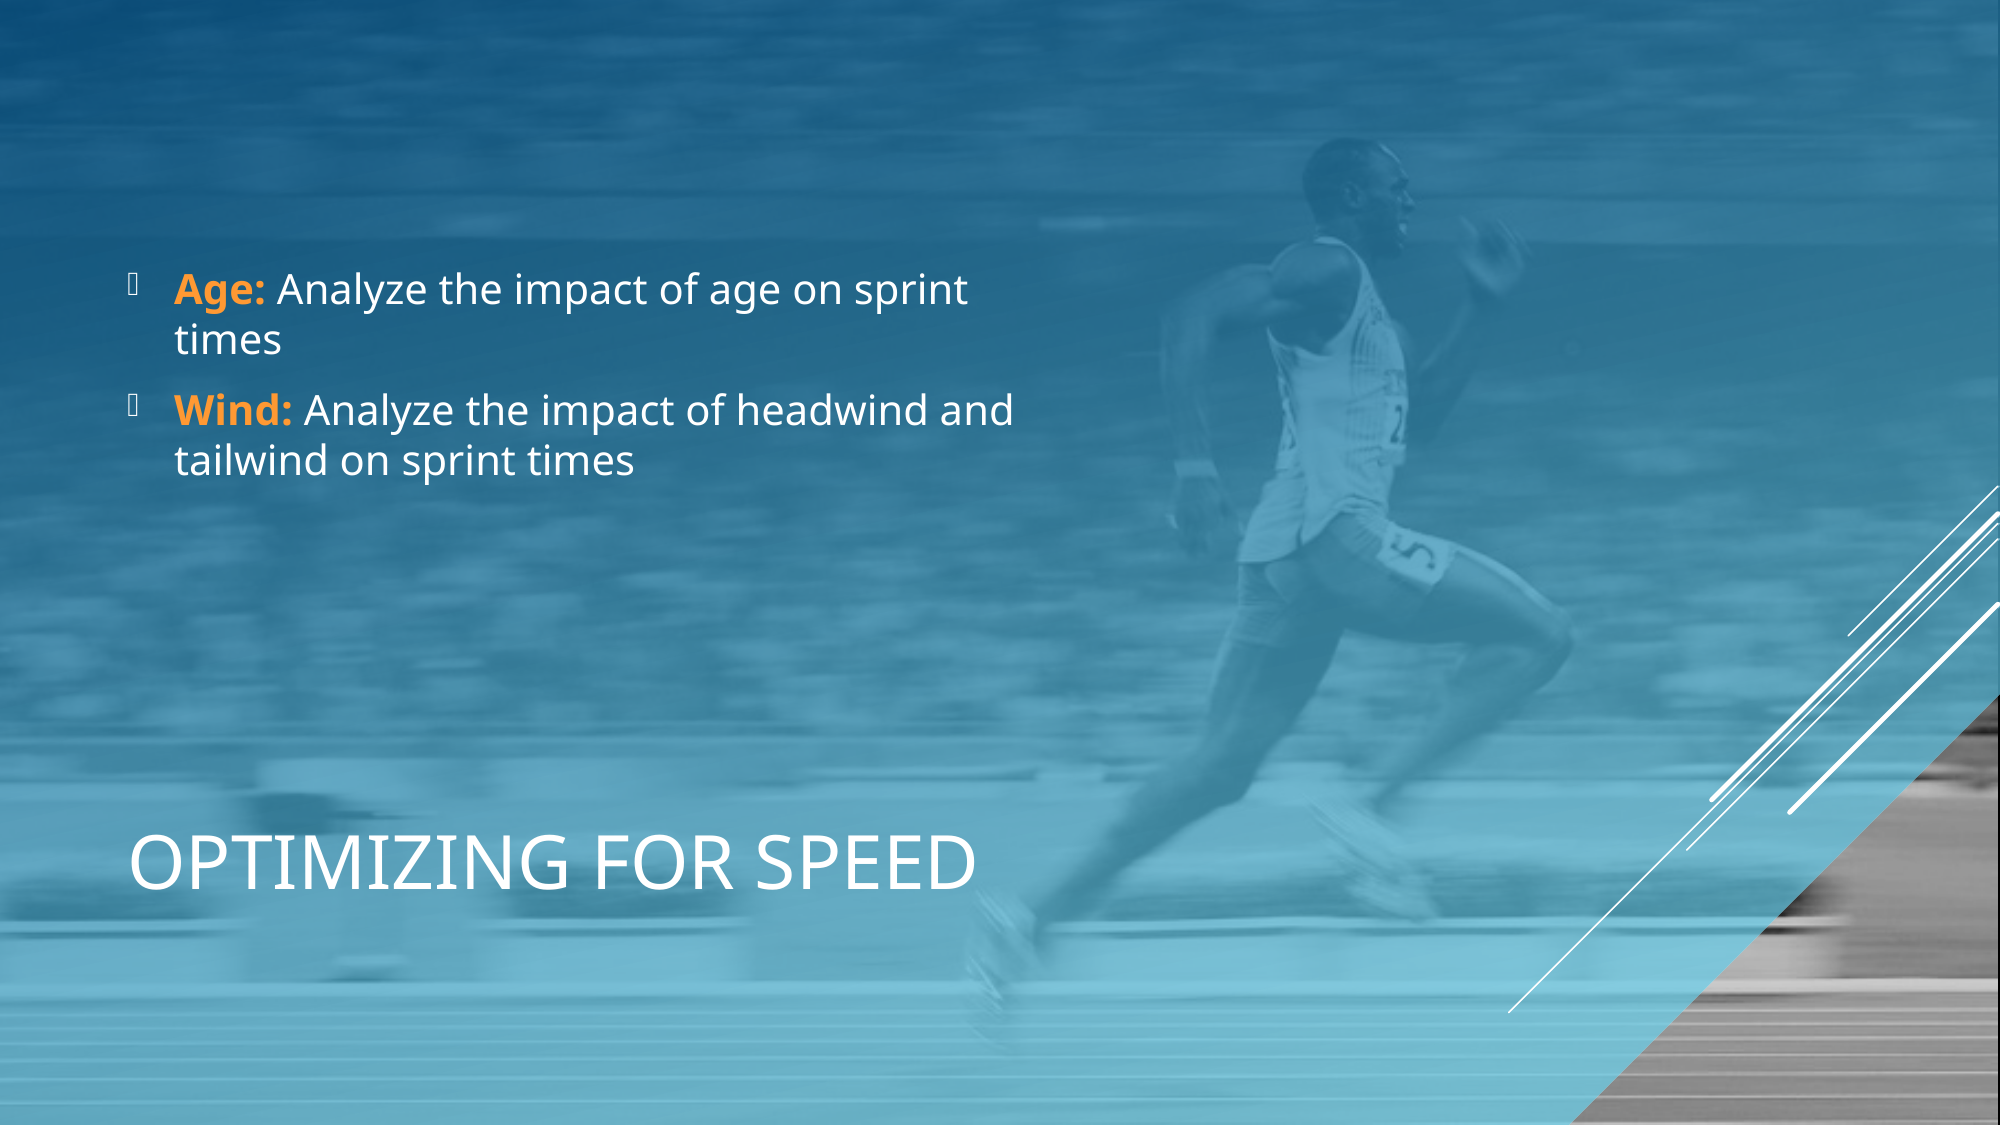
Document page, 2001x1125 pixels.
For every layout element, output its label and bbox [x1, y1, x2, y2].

text_box [1508, 485, 1999, 1013]
picture [0, 0, 1999, 1125]
